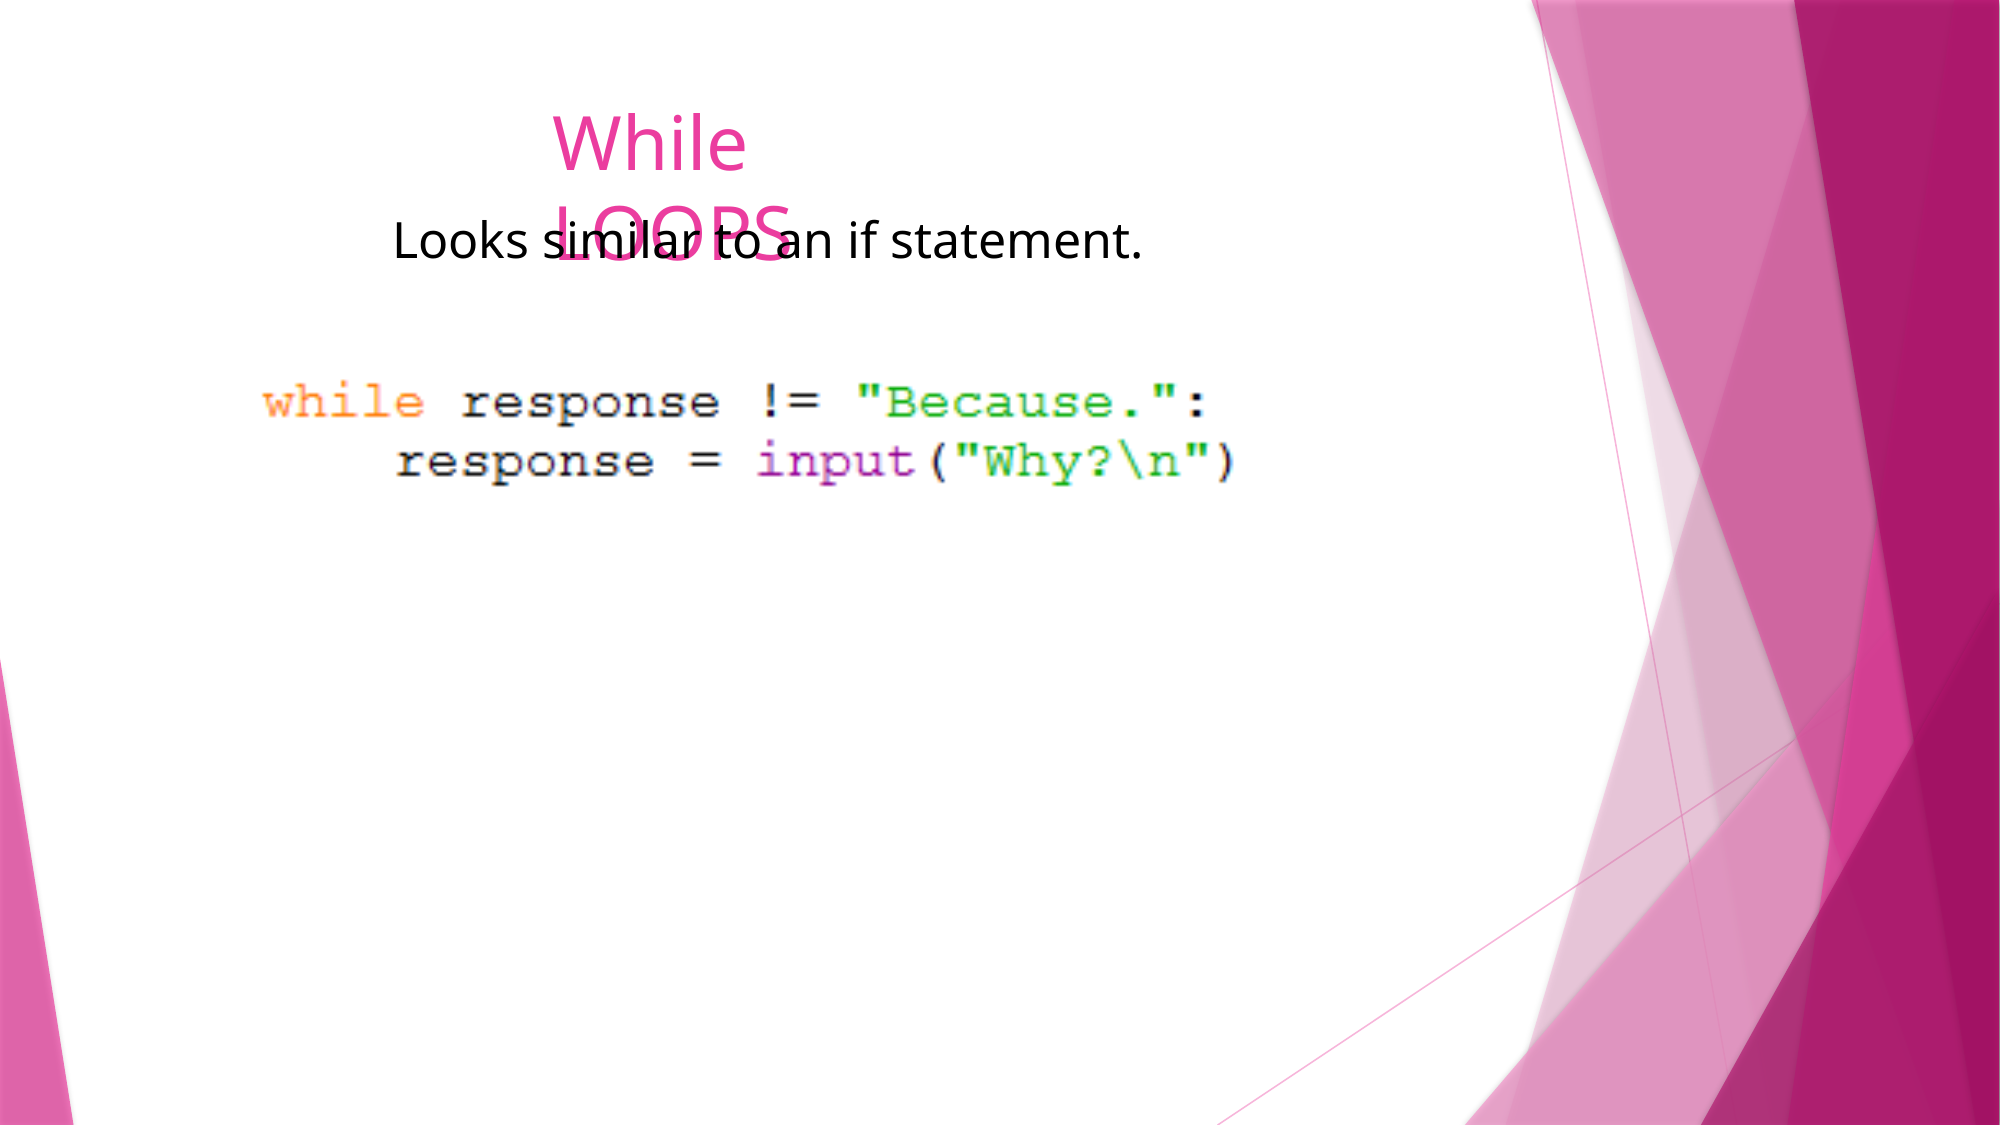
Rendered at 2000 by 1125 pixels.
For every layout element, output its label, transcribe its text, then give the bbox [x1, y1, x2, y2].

title While LOOPS [537, 87, 1000, 207]
text_box Looks similar to an if statement. [377, 207, 1160, 277]
picture [253, 374, 1283, 514]
list [455, 299, 1956, 1000]
